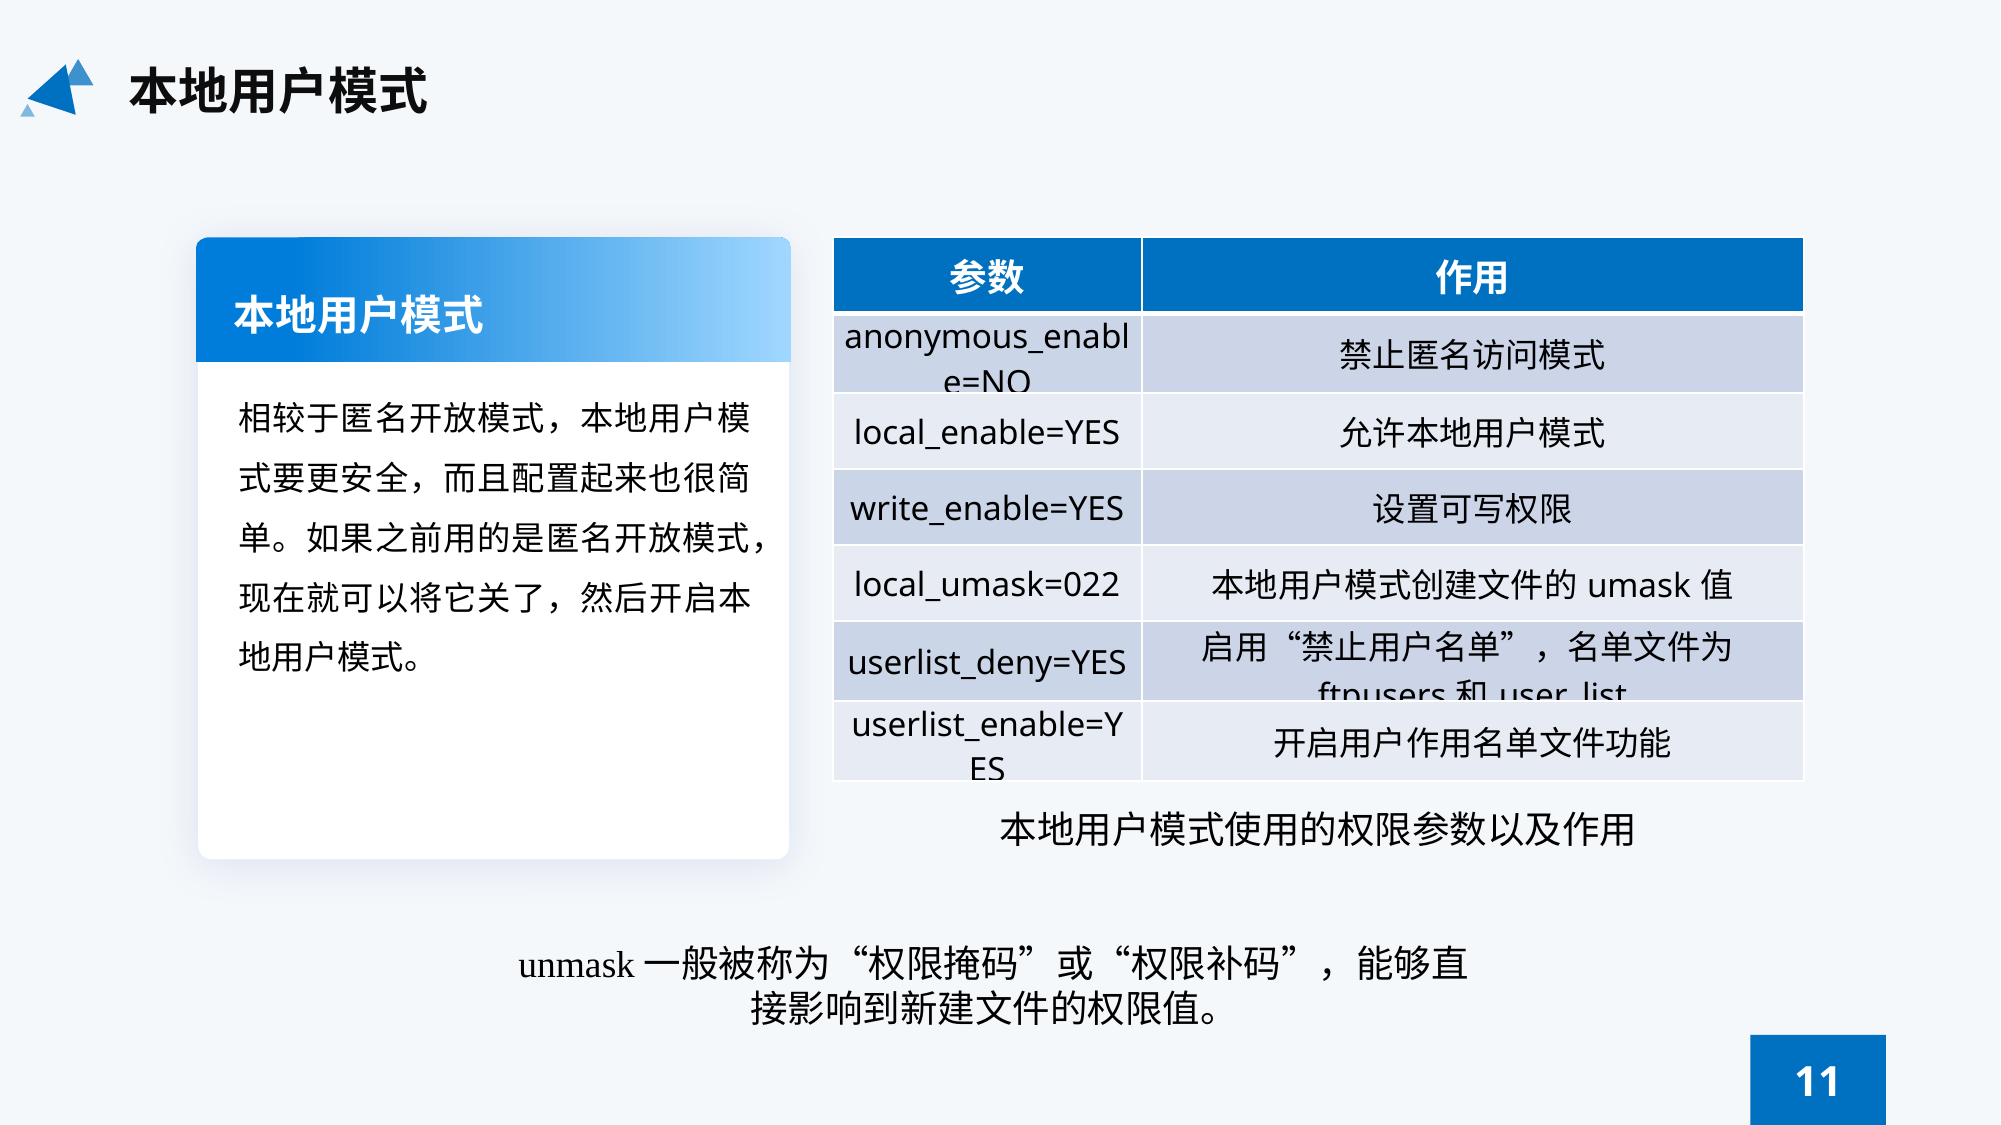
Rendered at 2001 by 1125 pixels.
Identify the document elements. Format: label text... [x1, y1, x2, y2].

table_cell userlist_deny=YES [834, 622, 1141, 700]
table_cell 开启用户作用名单文件功能 [1143, 702, 1803, 780]
table_header 参数 [834, 238, 1141, 311]
table_cell userlist_enable=YES [834, 702, 1141, 780]
text_box [197, 364, 791, 861]
table_cell 设置可写权限 [1143, 470, 1803, 544]
text_box 本地用户模式 [219, 281, 500, 346]
table_cell local_enable=YES [834, 394, 1141, 468]
text_box 本地用户模式 [113, 52, 1000, 127]
table_cell 本地用户模式创建文件的umask值 [1143, 546, 1803, 620]
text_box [1750, 1034, 1886, 1125]
table_cell 启用“禁止用户名单”，名单文件为ftpusers和user_list [1143, 622, 1803, 700]
table_header 作用 [1143, 238, 1803, 311]
text_box 相较于匿名开放模式，本地用户模式要更安全，而且配置起来也很简单。如果之前用的是匿名开放模式，现在就可以将它关了，然后开启本地用户模式。 [223, 369, 767, 685]
text_box 本地用户模式使用的权限参数以及作用 [977, 798, 1660, 859]
table_cell 允许本地用户模式 [1143, 394, 1803, 468]
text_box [20, 58, 94, 117]
text_box [195, 236, 792, 364]
table_cell anonymous_enable=NO [834, 316, 1141, 392]
text_box unmask一般被称为“权限掩码”或“权限补码”，能够直接影响到新建文件的权限值。 [493, 933, 1494, 1038]
table_cell 禁止匿名访问模式 [1143, 316, 1803, 392]
table_cell local_umask=022 [834, 546, 1141, 620]
table_cell write_enable=YES [834, 470, 1141, 544]
